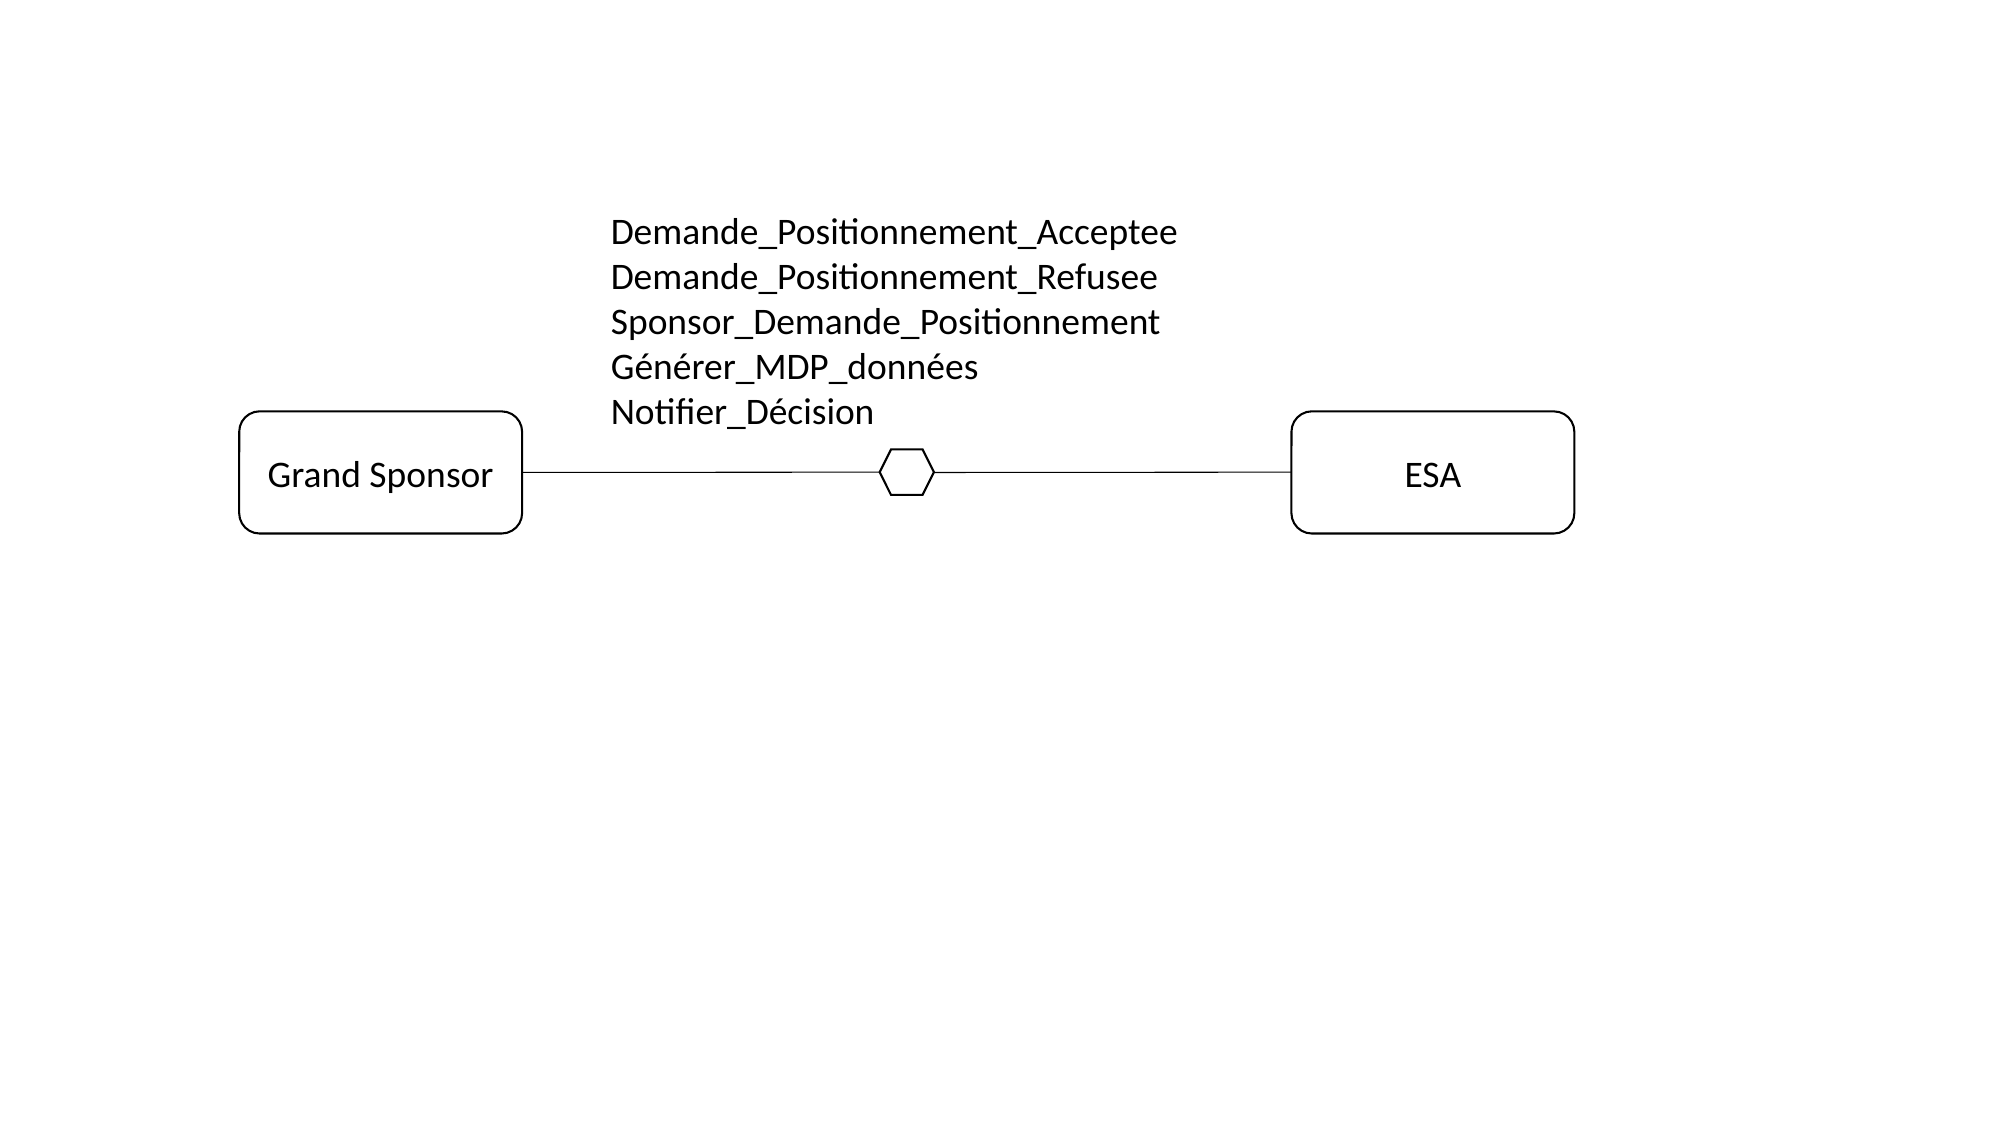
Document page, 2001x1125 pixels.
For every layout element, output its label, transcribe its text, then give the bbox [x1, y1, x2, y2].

text_box ESA [1290, 410, 1576, 535]
text_box Demande_Positionnement_Acceptee Demande_Positionnement_Refusee Sponsor_Demande_Positionnement Générer_MDP_données Notifier_Décision [596, 199, 1272, 440]
text_box [878, 448, 935, 496]
text_box Grand Sponsor [238, 410, 524, 535]
